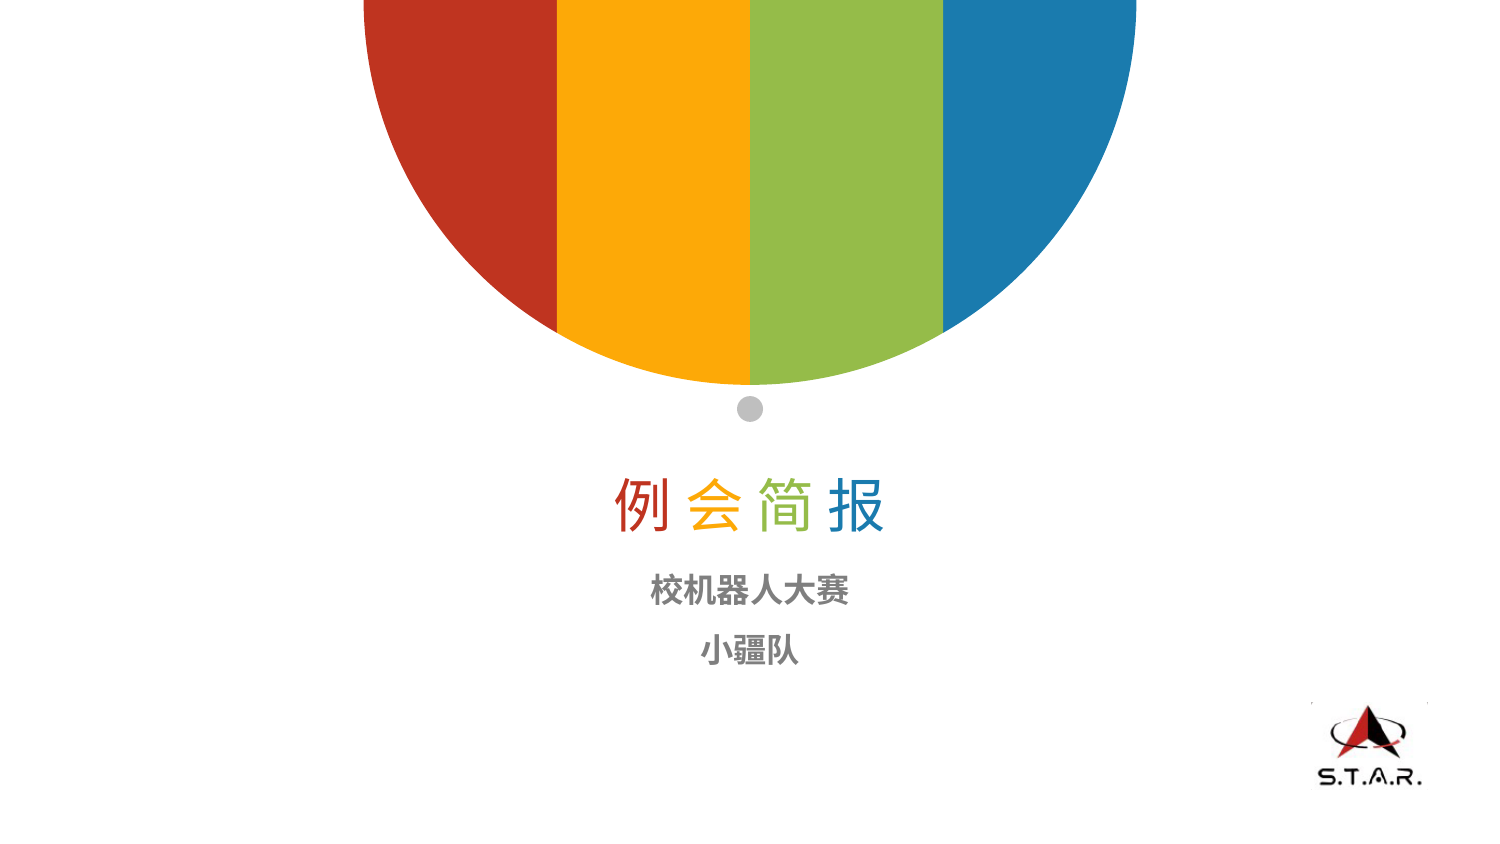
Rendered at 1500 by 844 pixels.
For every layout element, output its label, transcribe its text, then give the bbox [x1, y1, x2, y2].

text_box 校机器人大赛 小疆队 [332, 542, 1168, 677]
text_box [363, 0, 556, 333]
text_box [556, 0, 750, 385]
picture [1311, 702, 1428, 790]
text_box [737, 396, 764, 422]
text_box [750, 0, 944, 385]
text_box [944, 0, 1137, 333]
text_box 例 会 简 报 [266, 461, 1234, 547]
